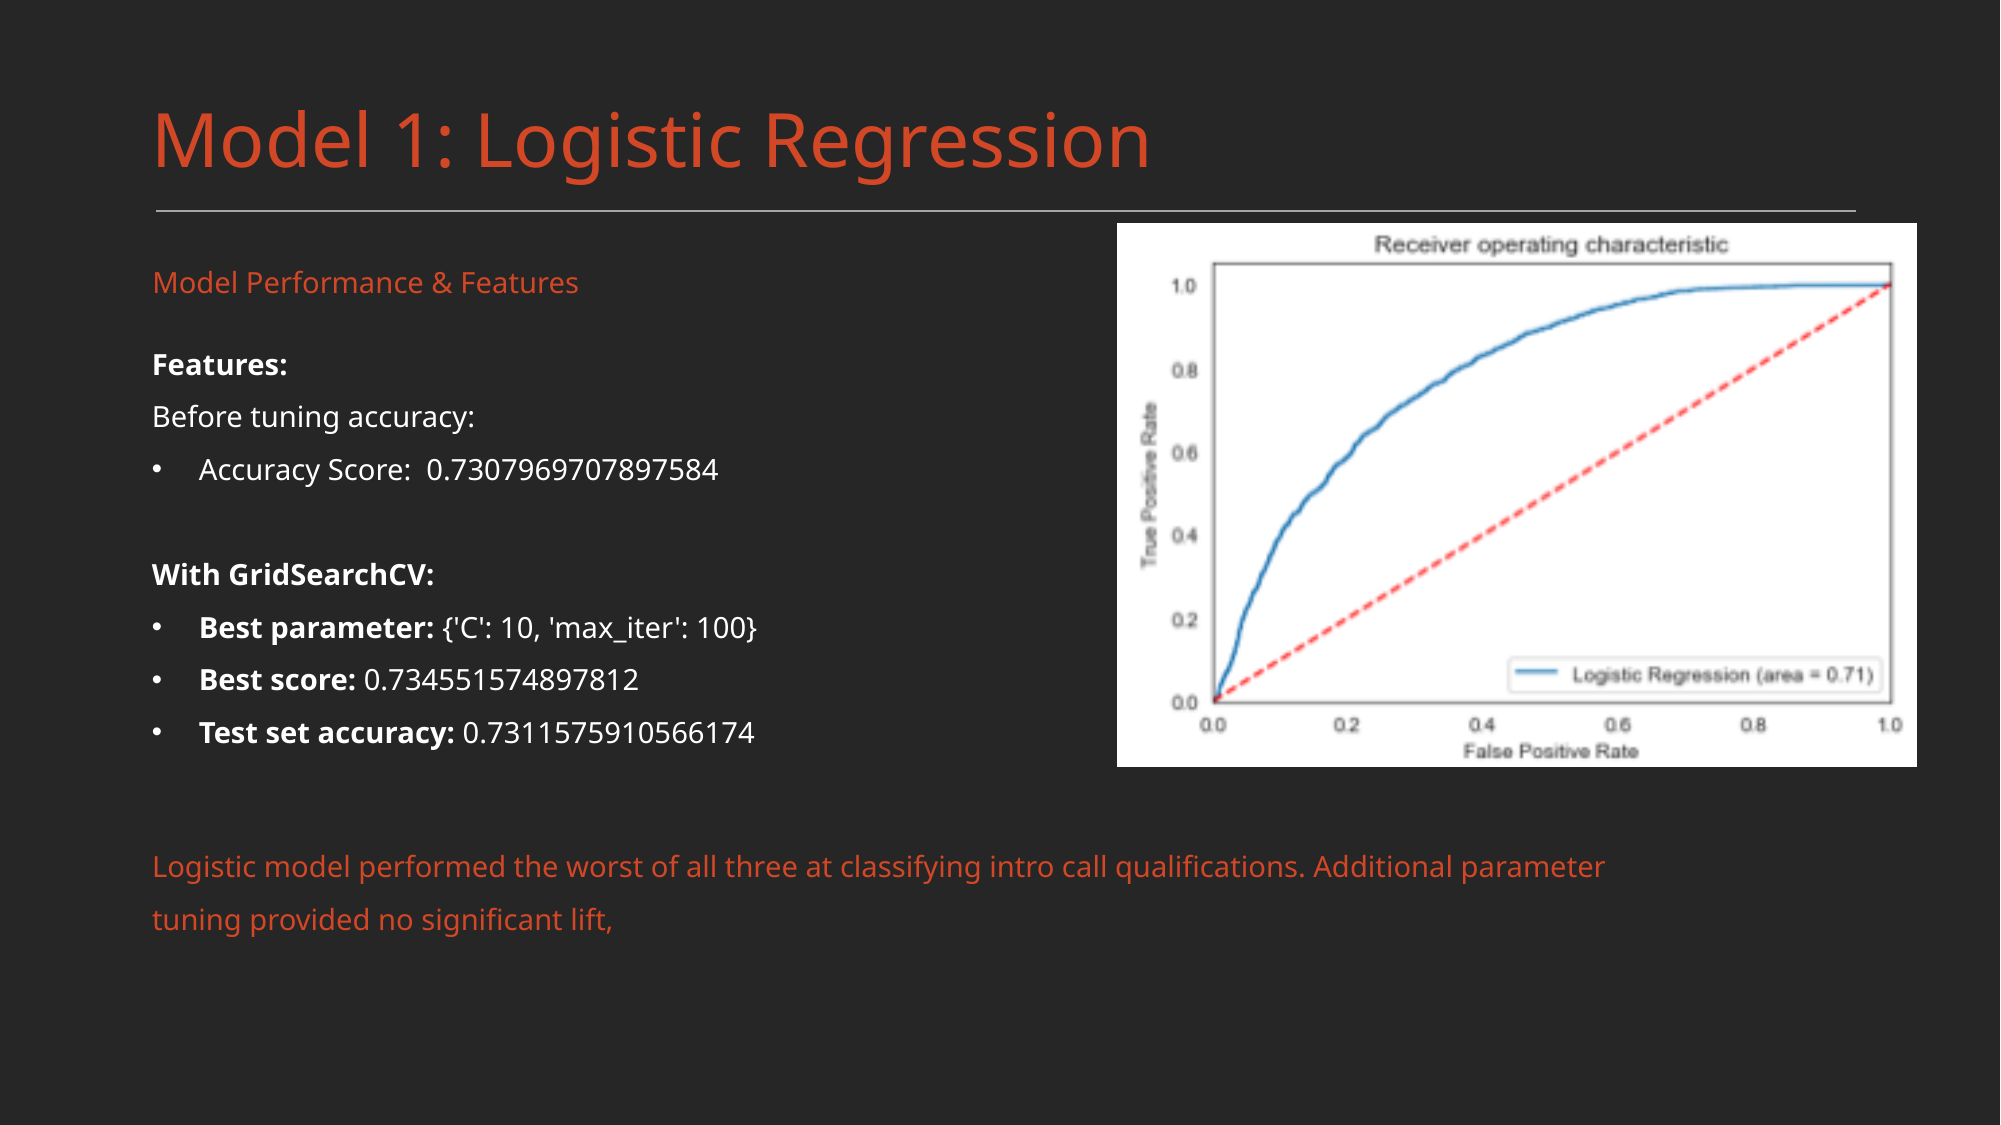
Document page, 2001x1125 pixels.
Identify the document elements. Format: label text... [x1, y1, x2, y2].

text_box Logistic model performed the worst of all three at classifying intro call qualifications. Additional parameter tuning provided no significant lift, [137, 823, 1666, 944]
text_box Model Performance & Features [137, 239, 1063, 307]
title Model 1: Logistic Regression [136, 75, 1862, 211]
text_box Features: Before tuning accuracy: Accuracy Score: 0.7307969707897584 With GridSearchCV: Best parameter: {'C': 10, 'max_iter': 100} Best score: 0.734551574897812 Test set accuracy: 0.7311575910566174 [136, 320, 962, 805]
picture [1117, 223, 1917, 767]
